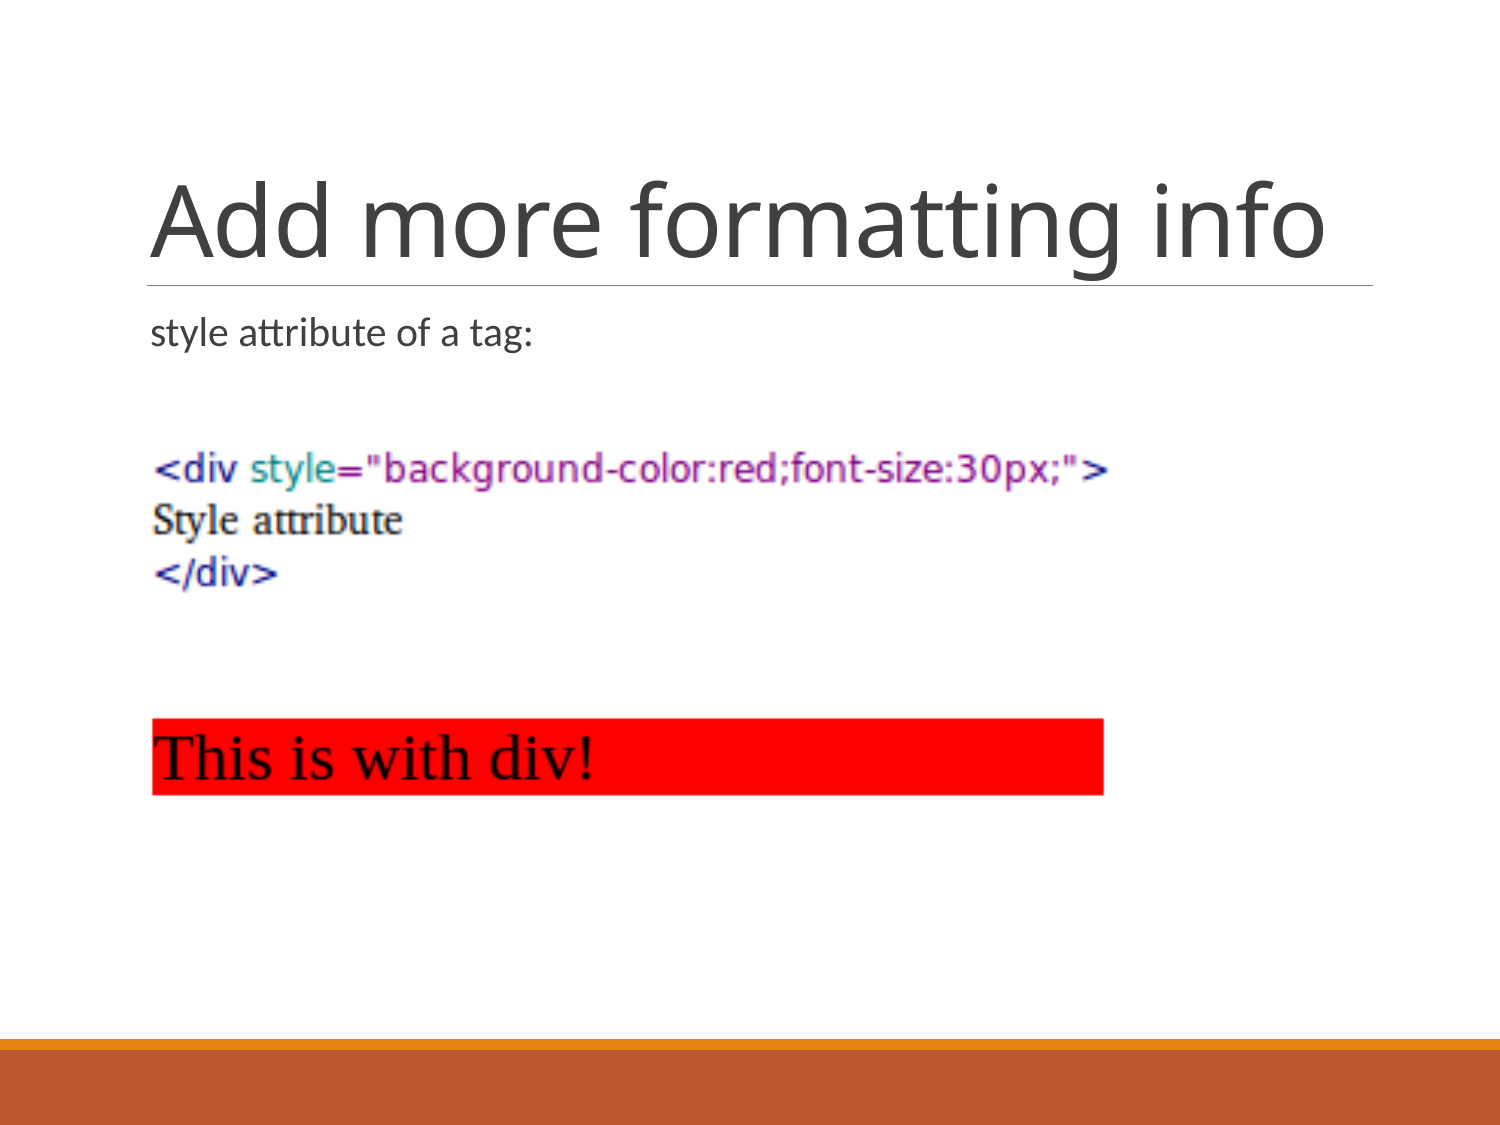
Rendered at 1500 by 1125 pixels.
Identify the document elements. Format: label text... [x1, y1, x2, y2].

picture [134, 674, 1120, 876]
title Add more formatting info [135, 47, 1373, 285]
picture [61, 409, 1181, 630]
list style attribute of a tag: [135, 302, 1373, 963]
